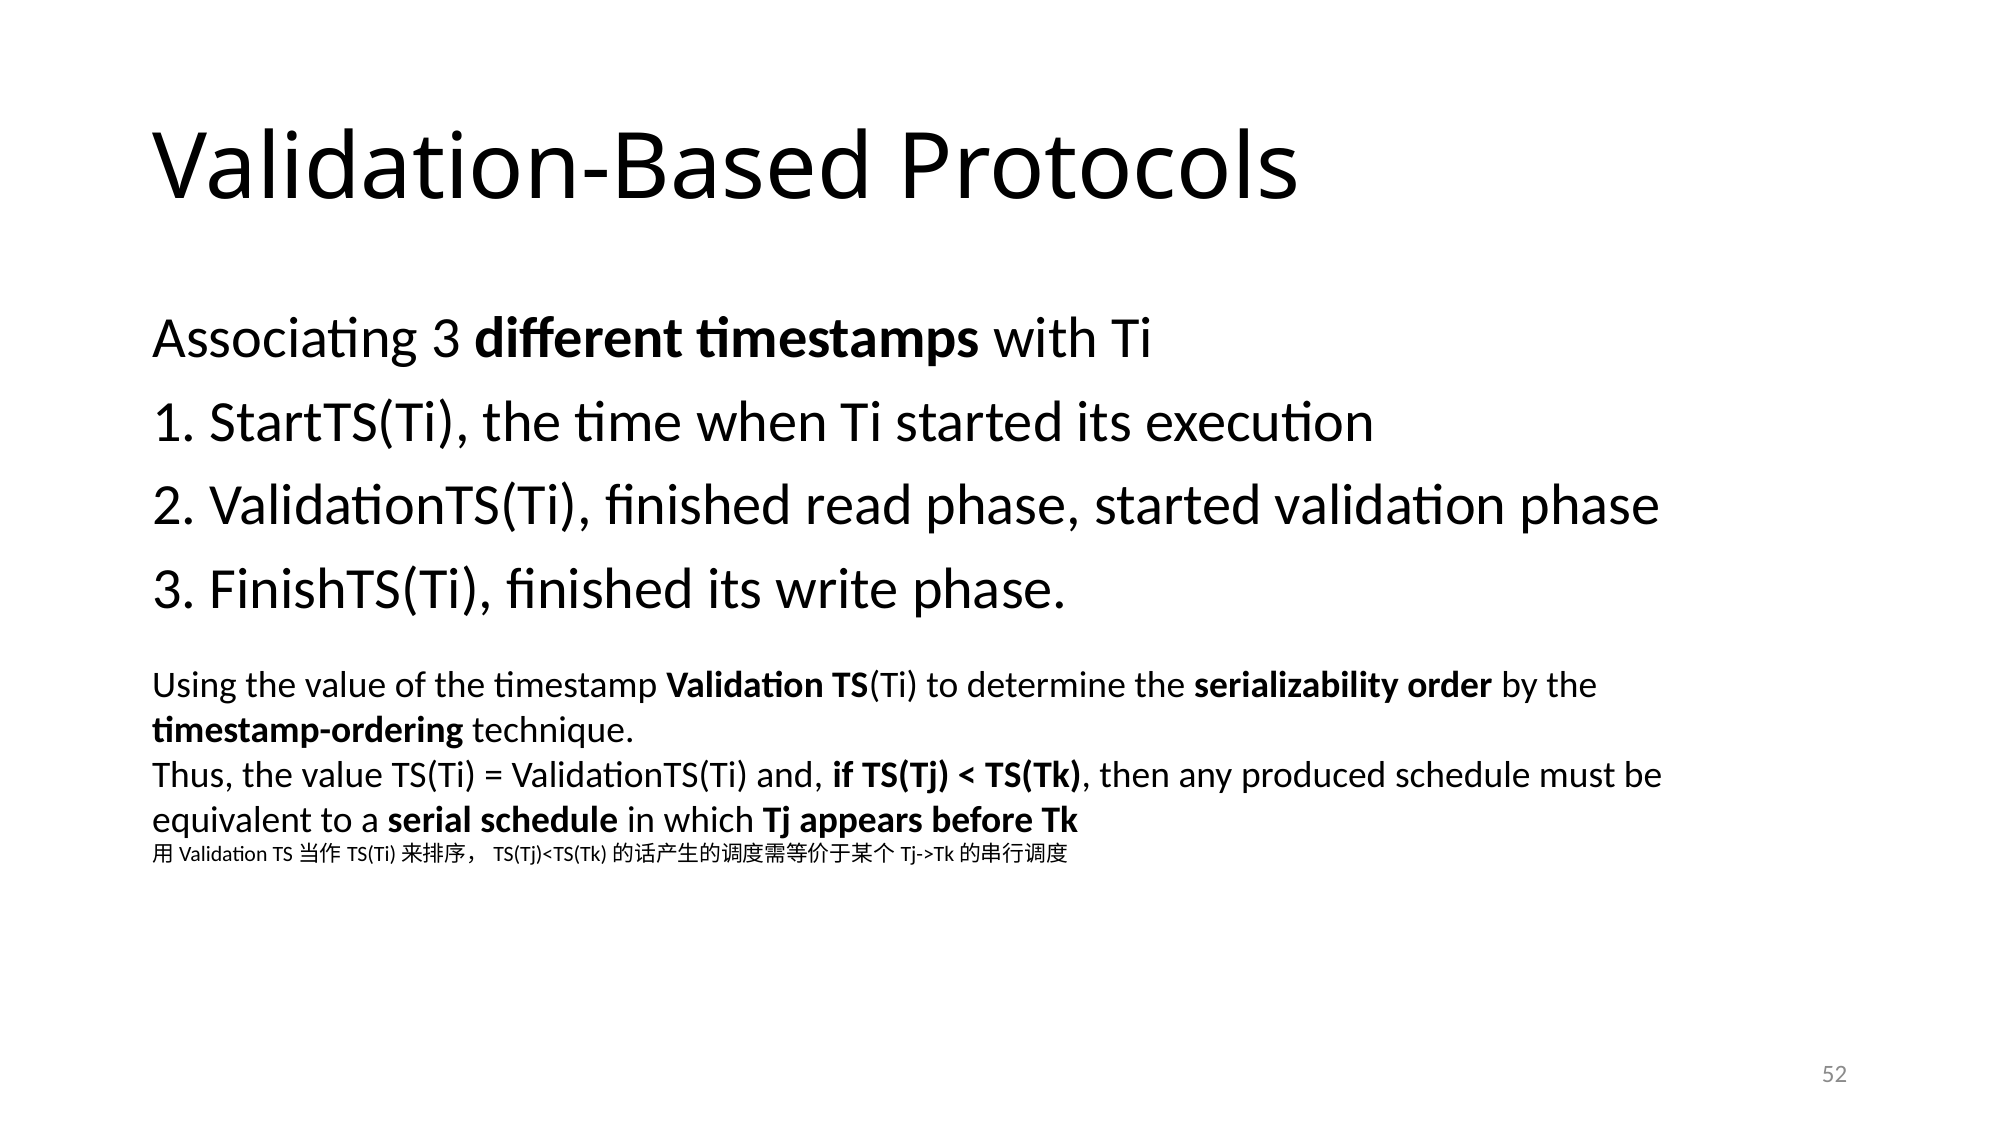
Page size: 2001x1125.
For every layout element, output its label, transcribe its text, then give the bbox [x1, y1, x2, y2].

list Associating 3 different timestamps with Ti 1. StartTS(Ti), the time when Ti started its execution 2. ValidationTS(Ti), finished read phase, started validation phase 3. FinishTS(Ti), finished its write phase. [137, 299, 1863, 1014]
title Validation-Based Protocols [137, 59, 1863, 278]
text_box Using the value of the timestamp Validation TS(Ti) to determine the serializability order by the timestamp-ordering technique. Thus, the value TS(Ti) = ValidationTS(Ti) and, if TS(Tj) < TS(Tk), then any produced schedule must be equivalent to a serial schedule in which Tj appears before Tk 用Validation TS当作TS(Ti)来排序，TS(Tj)<TS(Tk)的话产生的调度需等价于某个Tj->Tk的串行调度 [137, 652, 1768, 874]
slide_number 52 [1412, 1042, 1863, 1103]
